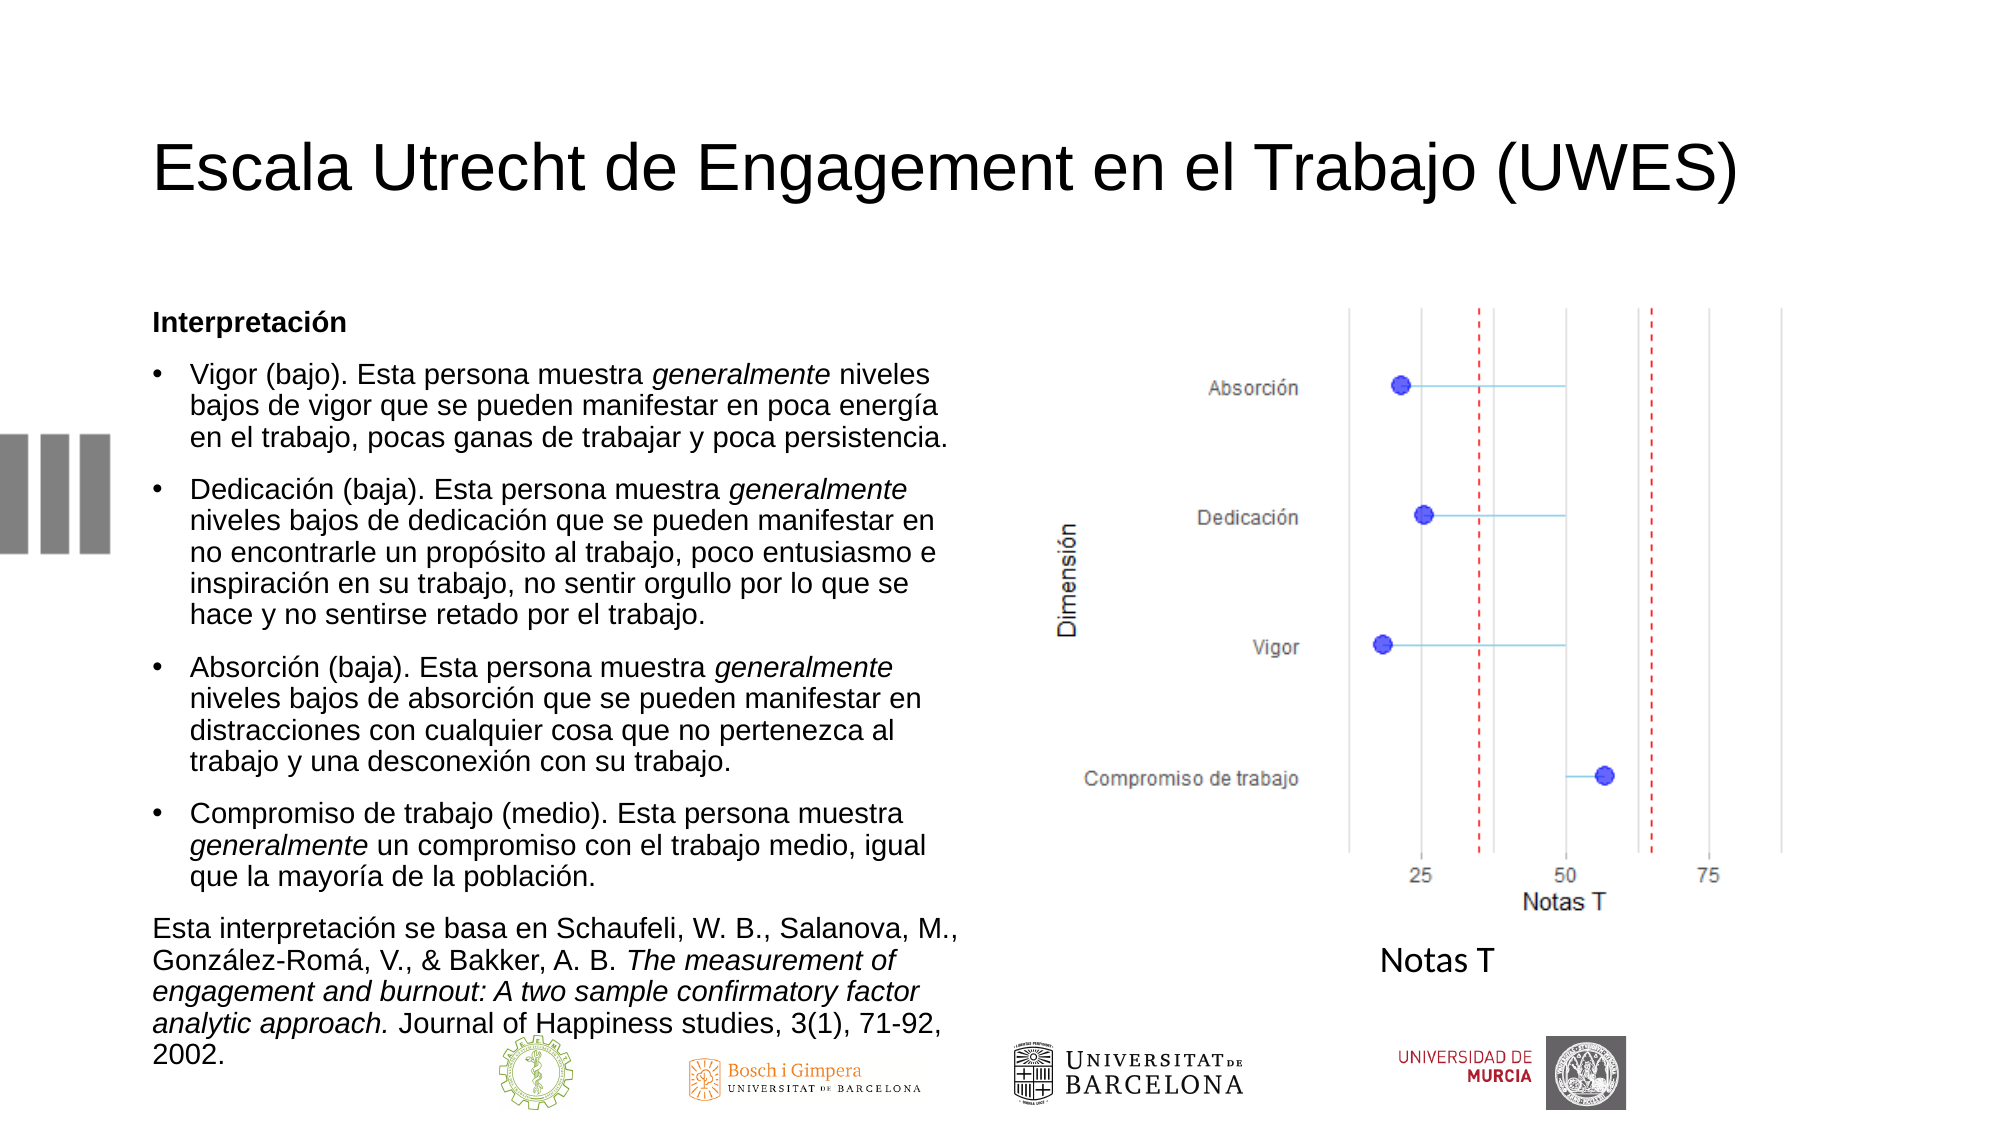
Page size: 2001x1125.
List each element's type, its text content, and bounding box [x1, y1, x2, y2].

picture [1043, 297, 1832, 928]
text_box Notas T [1012, 927, 1863, 1011]
picture [684, 1031, 926, 1125]
list Interpretación Vigor (bajo). Esta persona muestra generalmente niveles bajos de vigor que se pueden manifestar en poca energía en el trabajo, pocas ganas de trabajar y poca persistencia. Dedicación (baja). Esta persona muestra generalmente niveles bajos de dedicación que se pueden manifestar en no encontrarle un propósito al trabajo, poco entusiasmo e inspiración en su trabajo, no sentir orgullo por lo que se hace y no sentirse retado por el trabajo. Absorción (baja). Esta persona muestra generalmente niveles bajos de absorción que se pueden manifestar en distracciones con cualquier cosa que no pertenezca al trabajo y una desconexión con su trabajo. Compromiso de trabajo (medio). Esta persona muestra generalmente un compromiso con el trabajo medio, igual que la mayoría de la población. Esta interpretación se basa en Schaufeli, W. B., Salanova, M., González-Romá, V., & Bakker, A. B. The measurement of engagement and burnout: A two sample confirmatory factor analytic approach. Journal of Happiness studies, 3(1), 71-92, 2002. [137, 299, 988, 1014]
picture [1331, 1036, 1627, 1110]
picture [0, 420, 123, 563]
picture [1014, 1042, 1243, 1105]
picture [499, 1035, 573, 1110]
title Escala Utrecht de Engagement en el Trabajo (UWES) [137, 59, 1863, 278]
